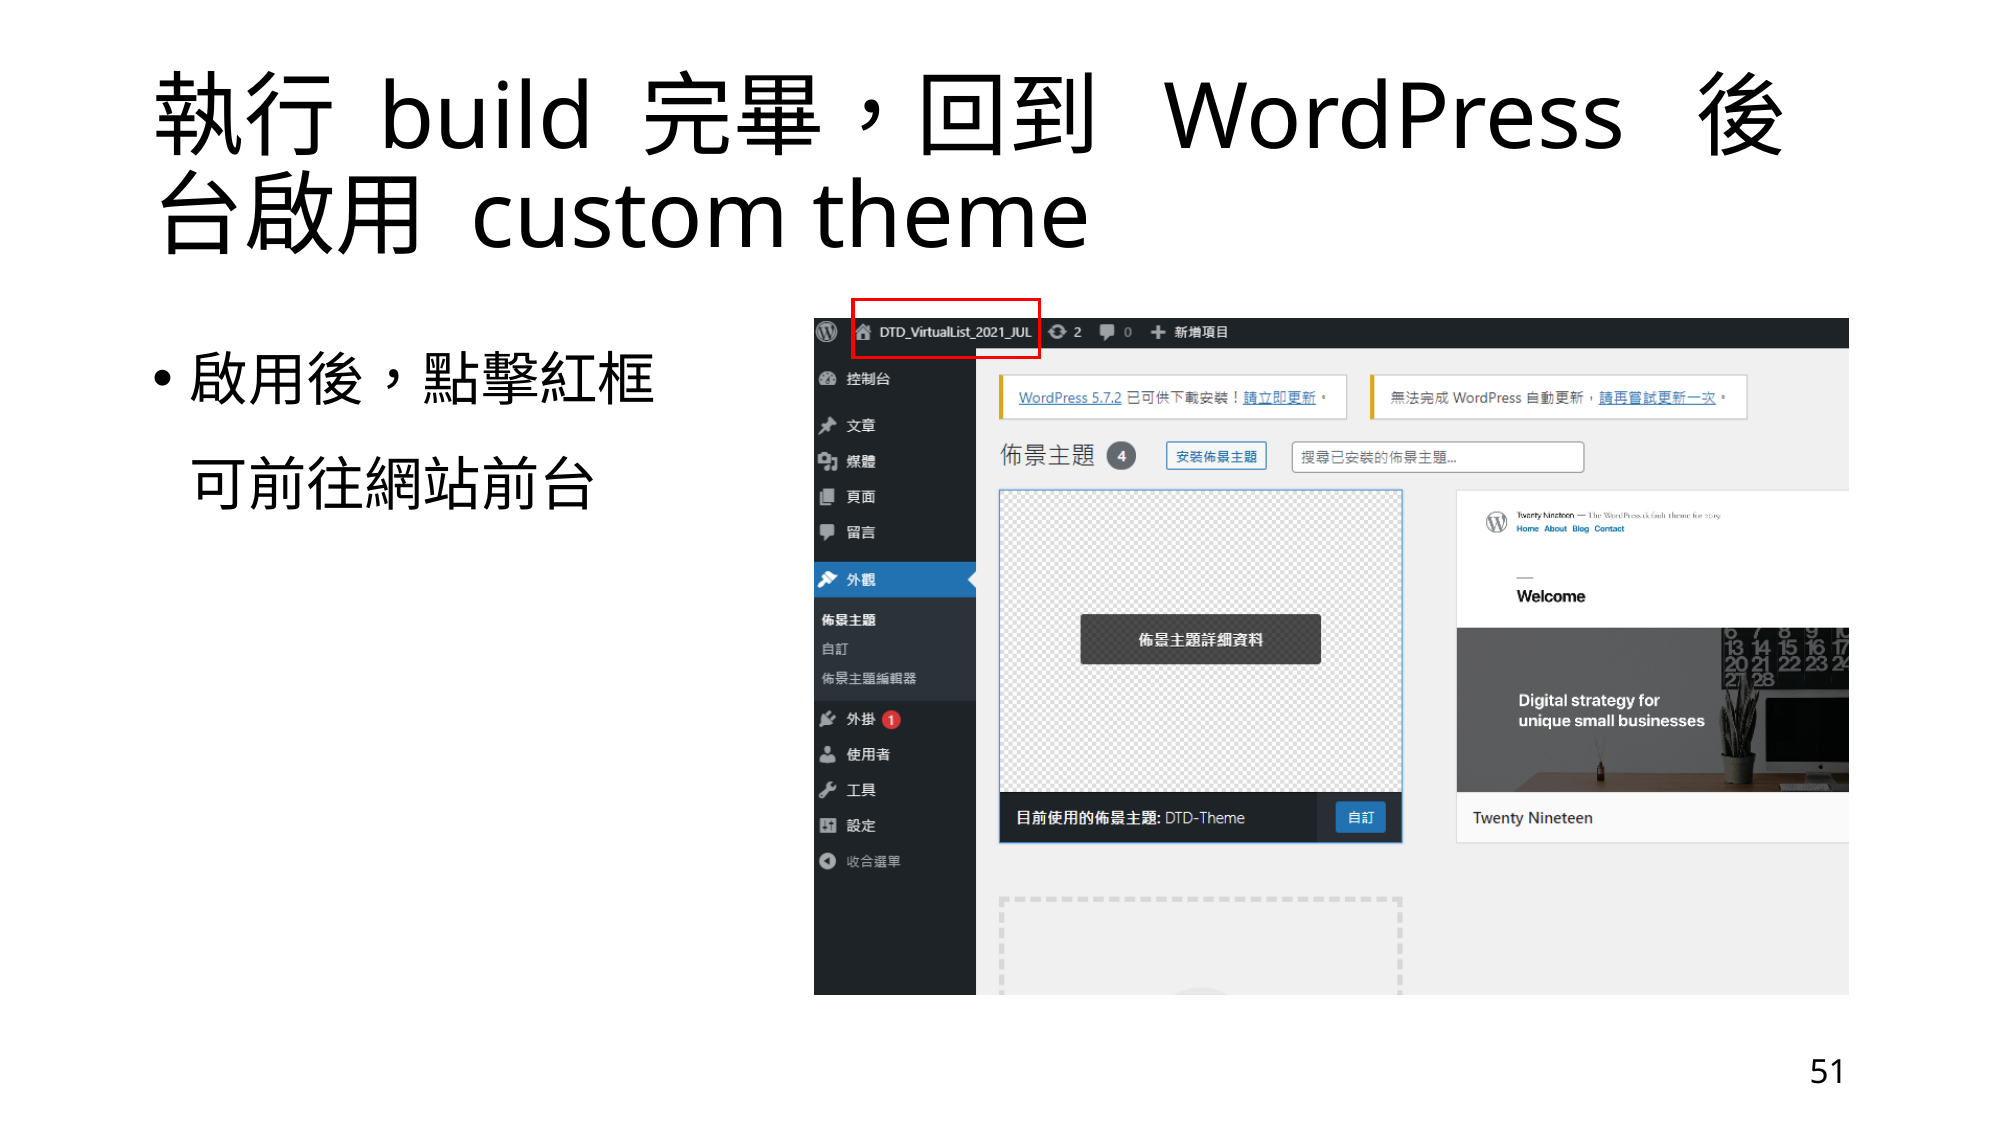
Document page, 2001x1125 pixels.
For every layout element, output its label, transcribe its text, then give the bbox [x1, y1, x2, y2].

title 執行 build 完畢，回到 WordPress 後台啟用 custom theme [137, 59, 1863, 278]
text_box [852, 298, 1040, 318]
list 啟用後，點擊紅框 可前往網站前台 [137, 299, 1863, 1014]
slide_number 51 [1412, 1042, 1863, 1103]
picture [814, 318, 1849, 995]
